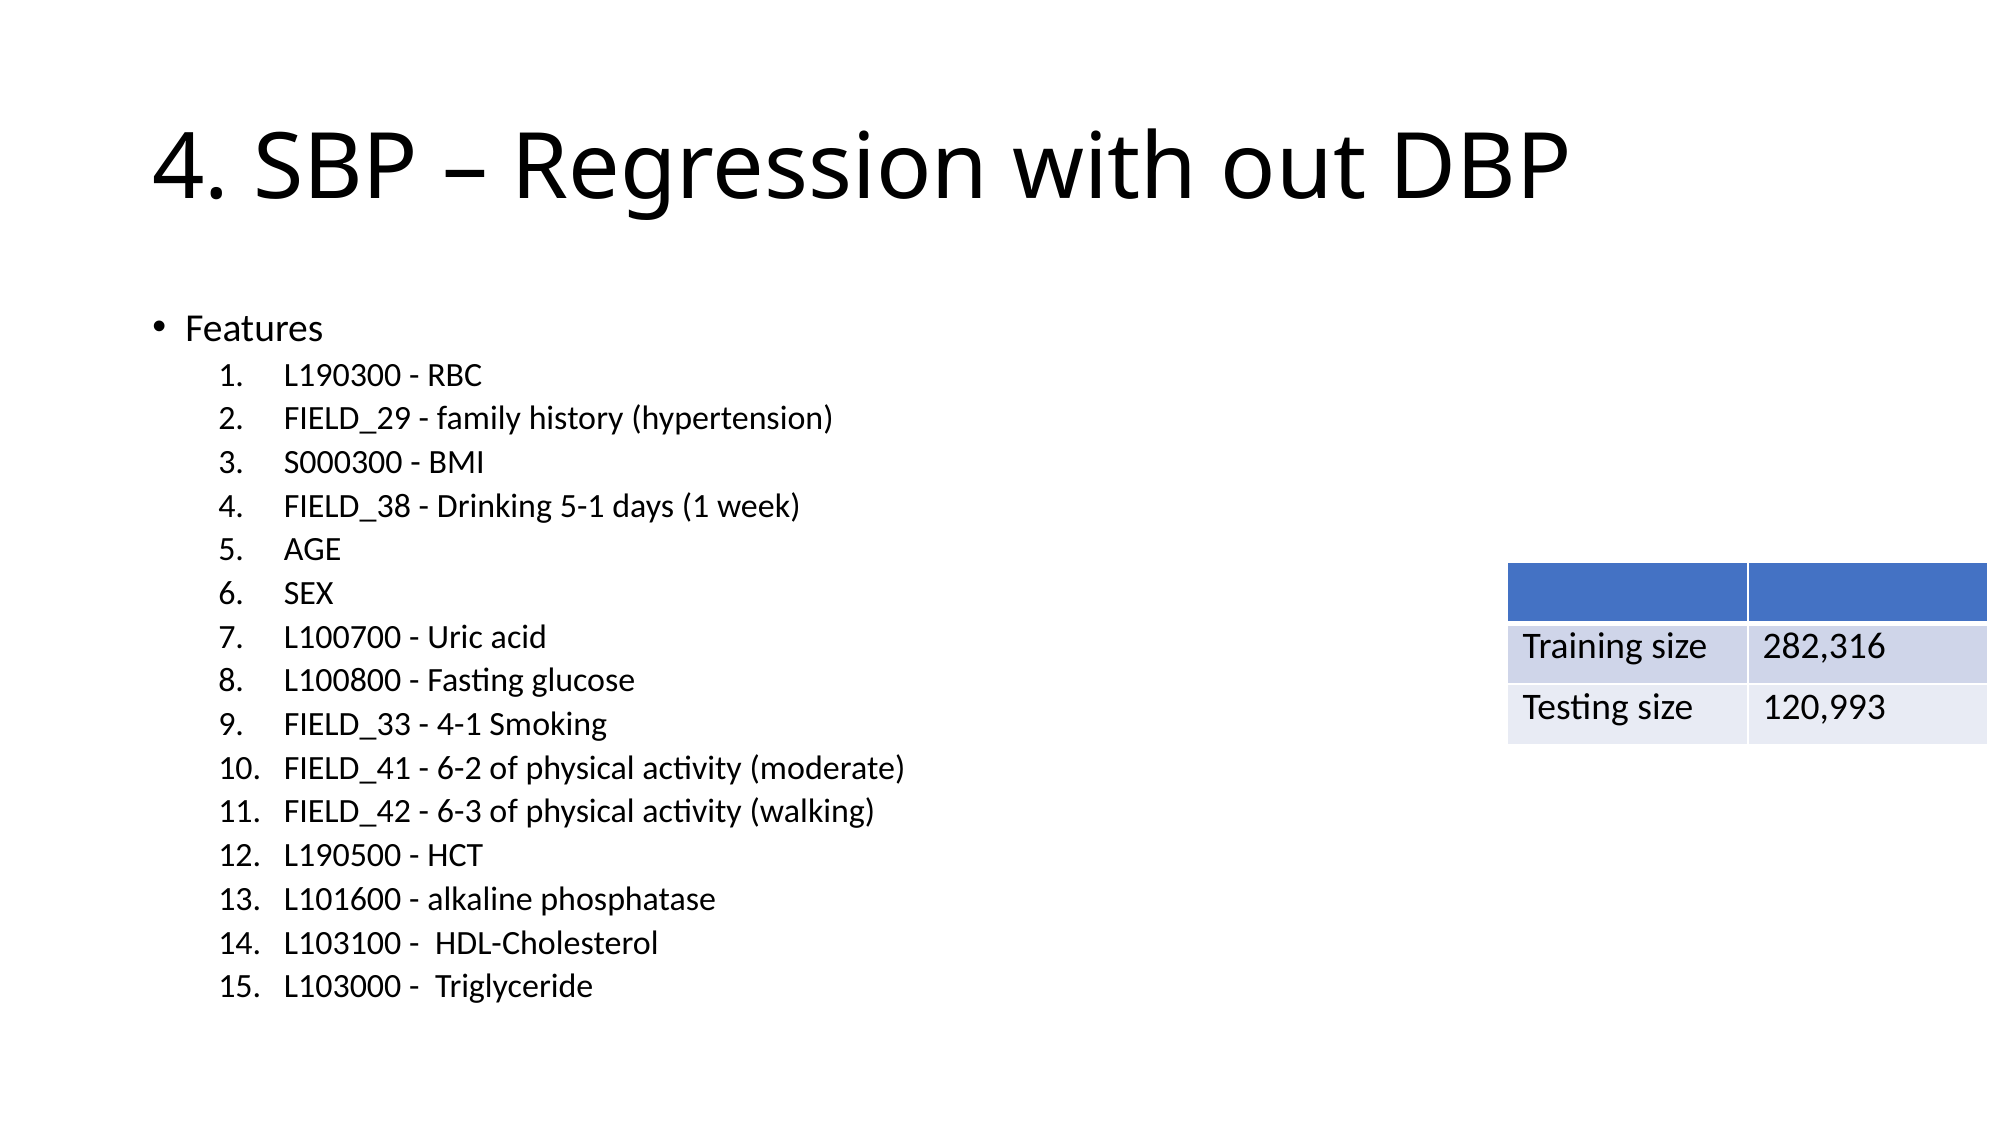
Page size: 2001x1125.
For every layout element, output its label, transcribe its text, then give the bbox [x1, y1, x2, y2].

table_cell Testing size [1508, 685, 1747, 744]
table_cell Training size [1508, 626, 1747, 683]
title 4. SBP – Regression with out DBP [137, 59, 1863, 278]
table_header [1749, 563, 1987, 621]
table_cell 282,316 [1749, 626, 1987, 683]
table_header [1508, 563, 1747, 621]
list Features L190300 - RBC FIELD_29 - family history (hypertension) S000300 - BMI FIELD_38 - Drinking 5-1 days (1 week) AGE SEX L100700 - Uric acid L100800 - Fasting glucose FIELD_33 - 4-1 Smoking FIELD_41 - 6-2 of physical activity (moderate) FIELD_42 - 6-3 of physical activity (walking) L190500 - HCT L101600 - alkaline phosphatase L103100 - HDL-Cholesterol L103000 - Triglyceride [137, 299, 1863, 1014]
table_cell 120,993 [1749, 685, 1987, 744]
